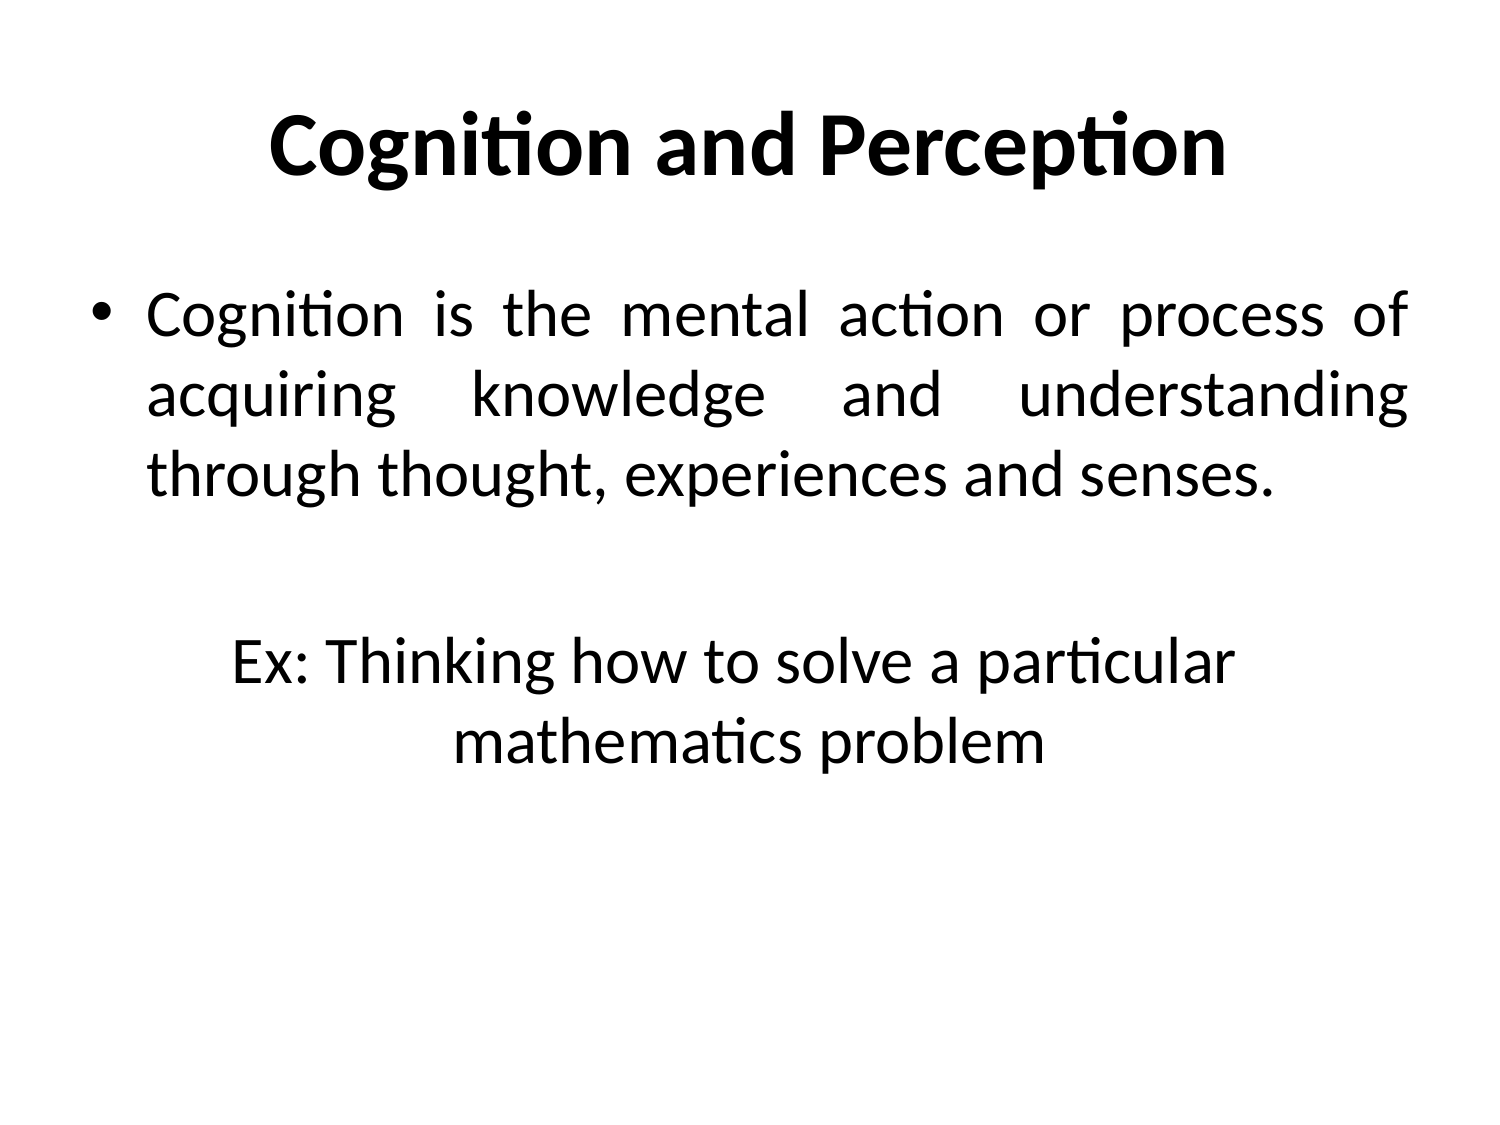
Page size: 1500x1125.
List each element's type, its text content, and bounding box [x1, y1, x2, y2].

title Cognition and Perception [75, 45, 1425, 233]
list Cognition is the mental action or process of acquiring knowledge and understanding through thought, experiences and senses. Ex: Thinking how to solve a particular mathematics problem [75, 262, 1425, 1005]
